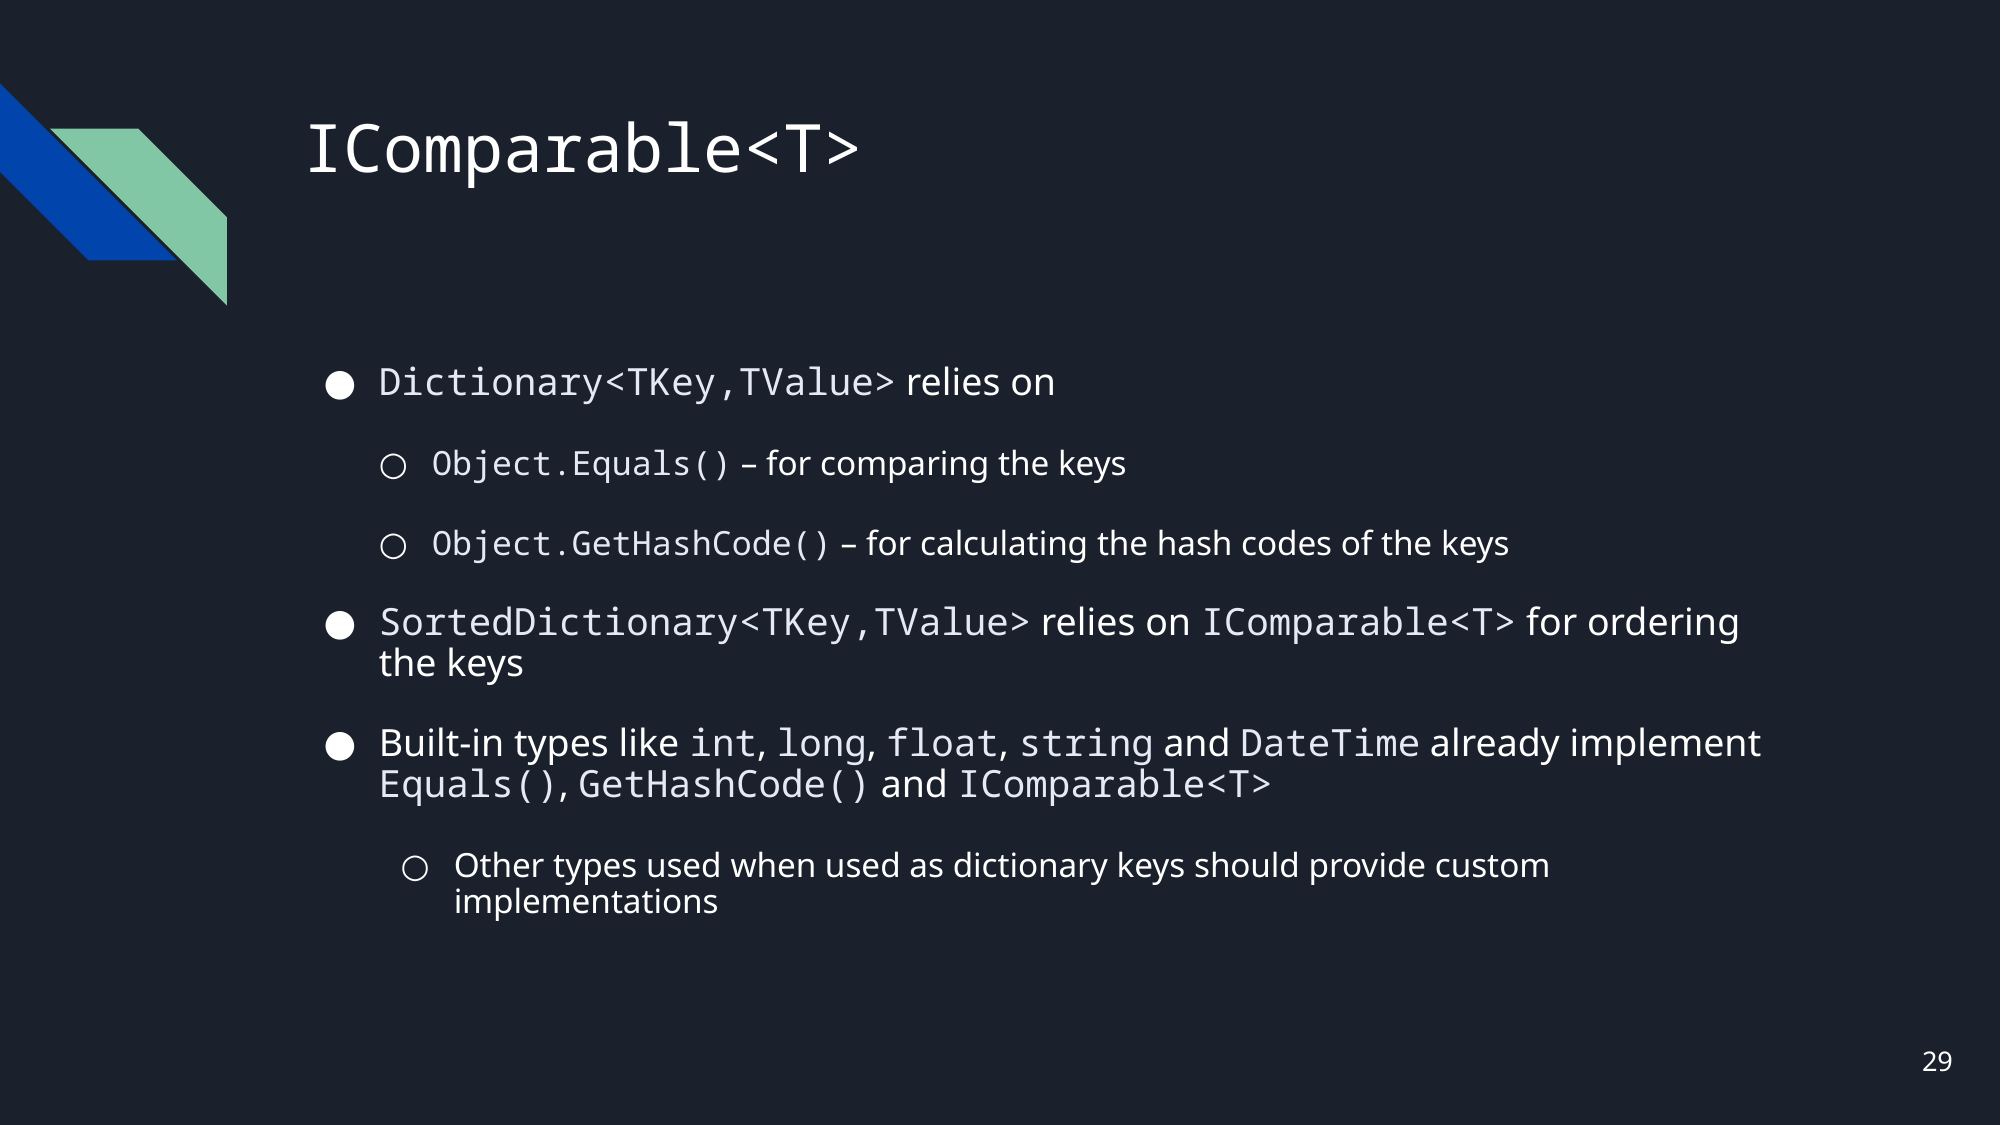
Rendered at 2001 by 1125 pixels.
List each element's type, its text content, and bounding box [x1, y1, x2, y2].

slide_number 29 [1853, 1019, 1974, 1106]
list Dictionary<TKey,TValue> relies on Object.Equals() – for comparing the keys Object.GetHashCode() – for calculating the hash codes of the keys SortedDictionary<TKey,TValue> relies on IComparable<T> for ordering the keys Built-in types like int, long, float, string and DateTime already implement Equals(), GetHashCode() and IComparable<T> Other types used when used as dictionary keys should provide custom implementations [283, 342, 1824, 980]
title IComparable<T> [283, 86, 1824, 287]
